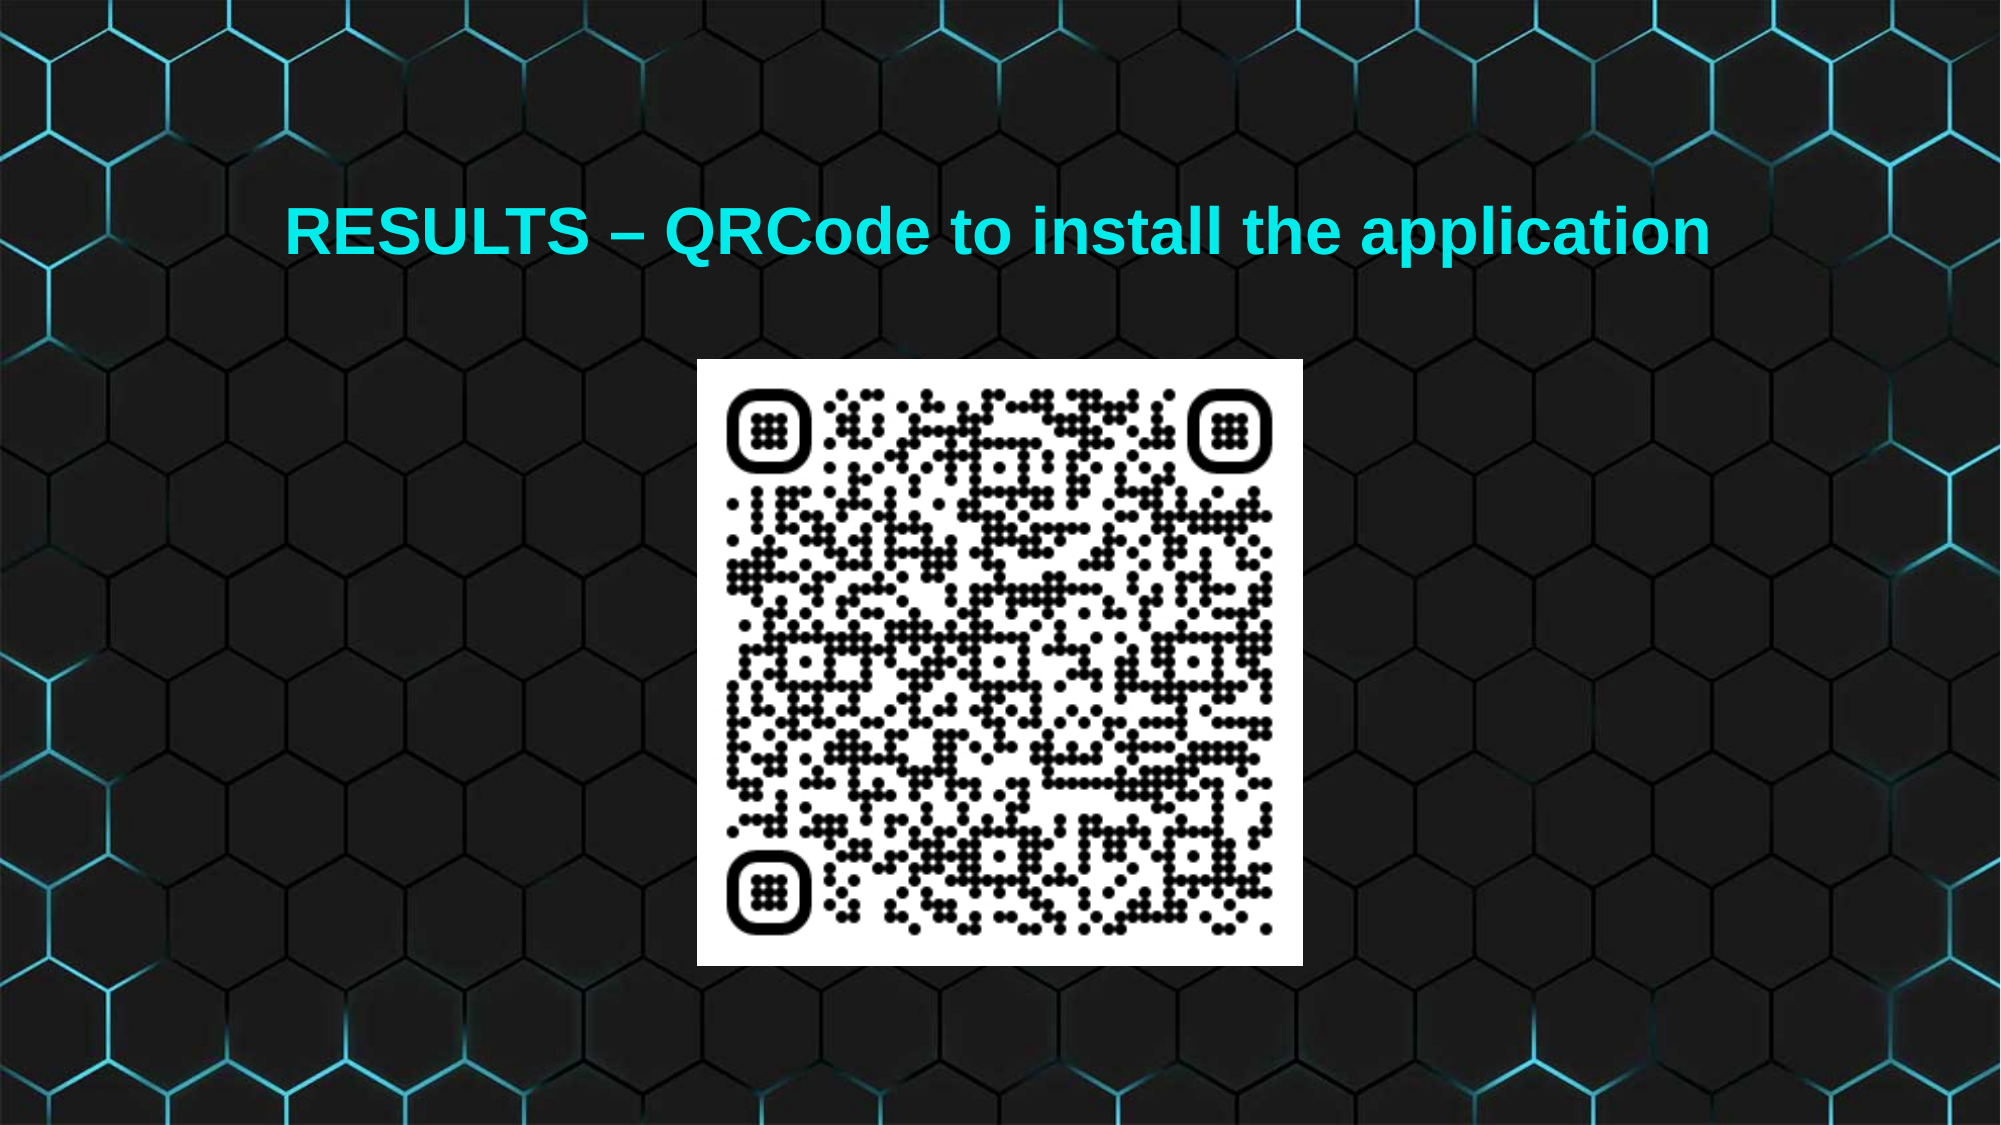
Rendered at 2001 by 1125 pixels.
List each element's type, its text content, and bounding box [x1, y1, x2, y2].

text_box RESULTS – QRCode to install the application [270, 180, 1730, 276]
picture [0, 0, 2001, 1125]
